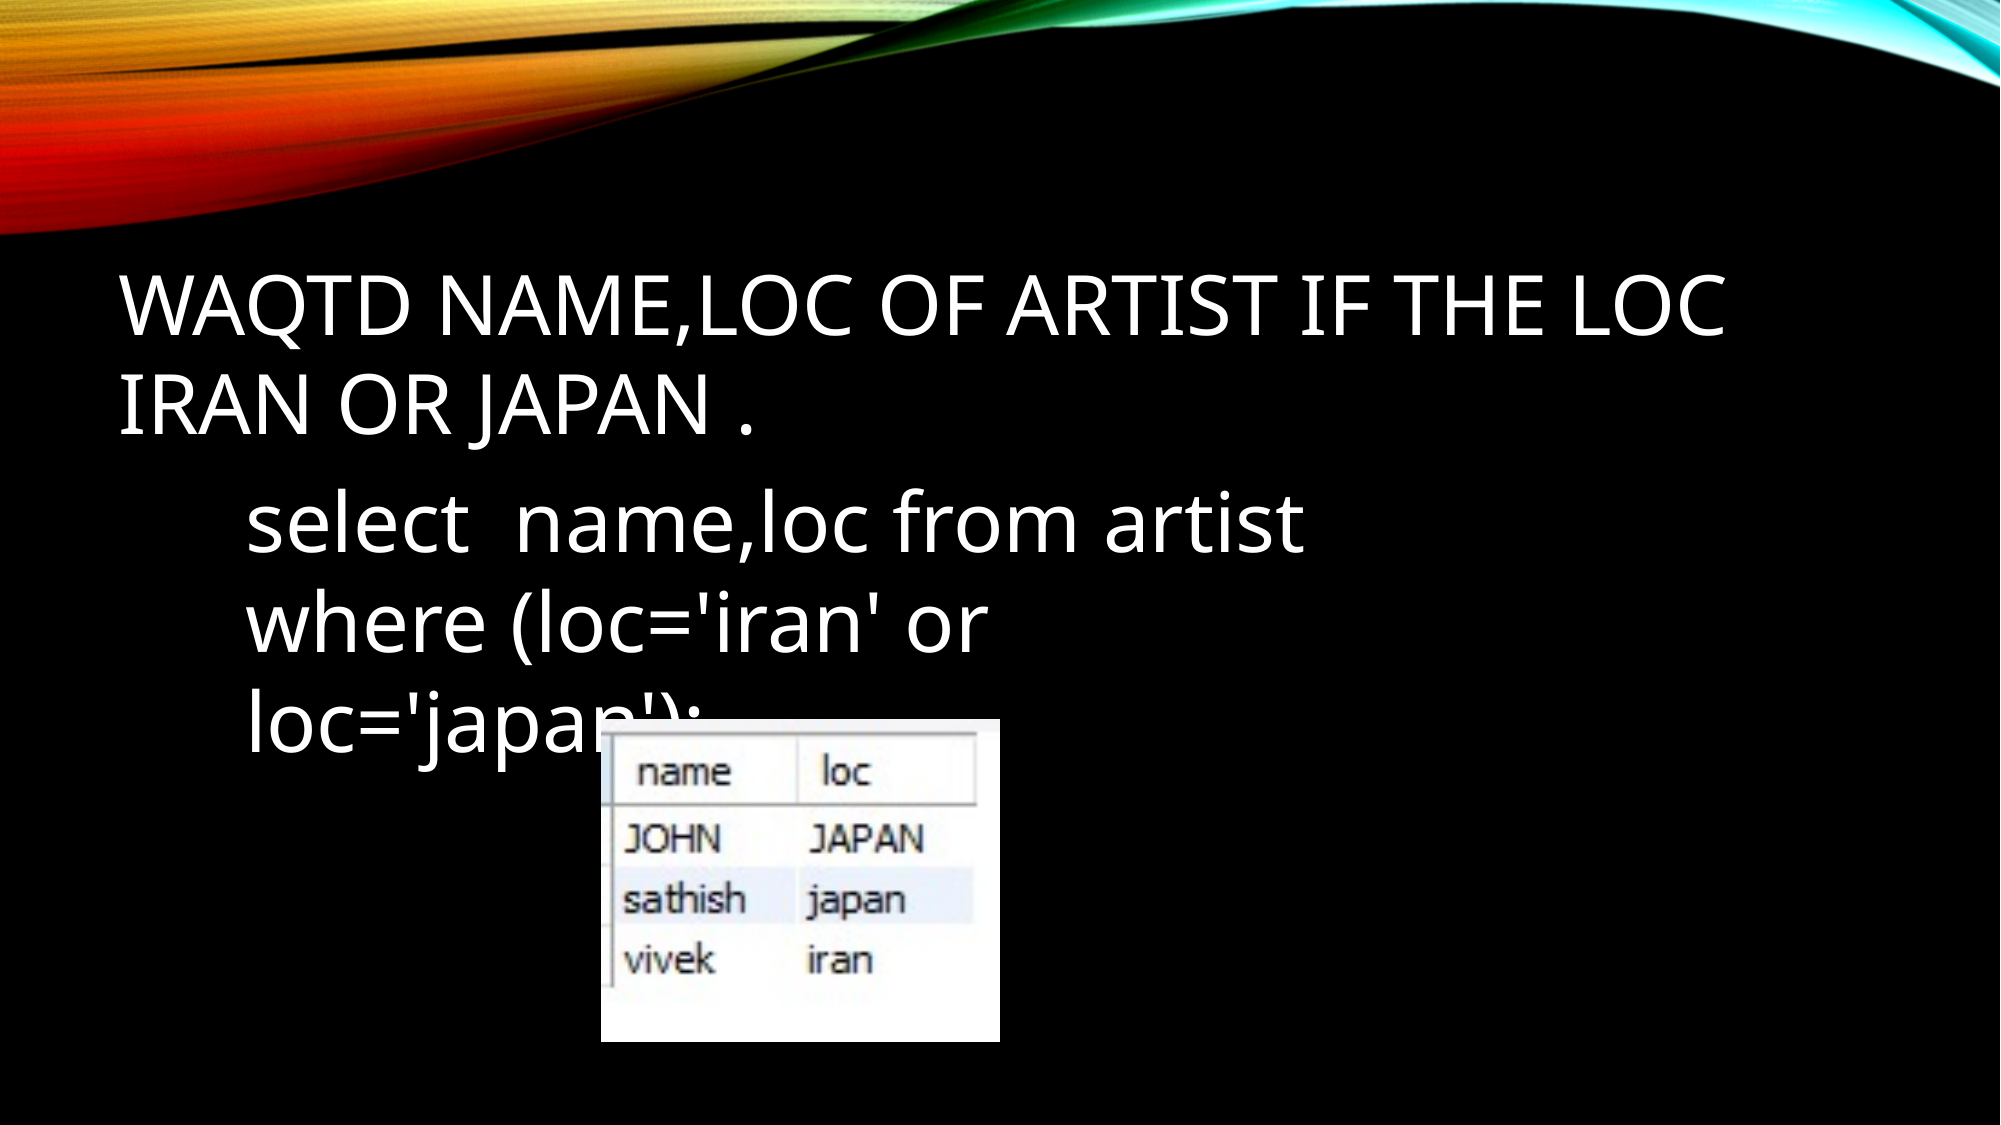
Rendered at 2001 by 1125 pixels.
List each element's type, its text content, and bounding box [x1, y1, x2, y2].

text_box WAQTD NAME,LOC OF ARTIST IF THE LOC IRAN OR JAPAN . [104, 244, 1905, 459]
picture [600, 719, 1001, 1043]
text_box select name,loc from artist where (loc='iran' or loc='japan'); [230, 461, 1331, 777]
picture [0, 0, 2000, 237]
